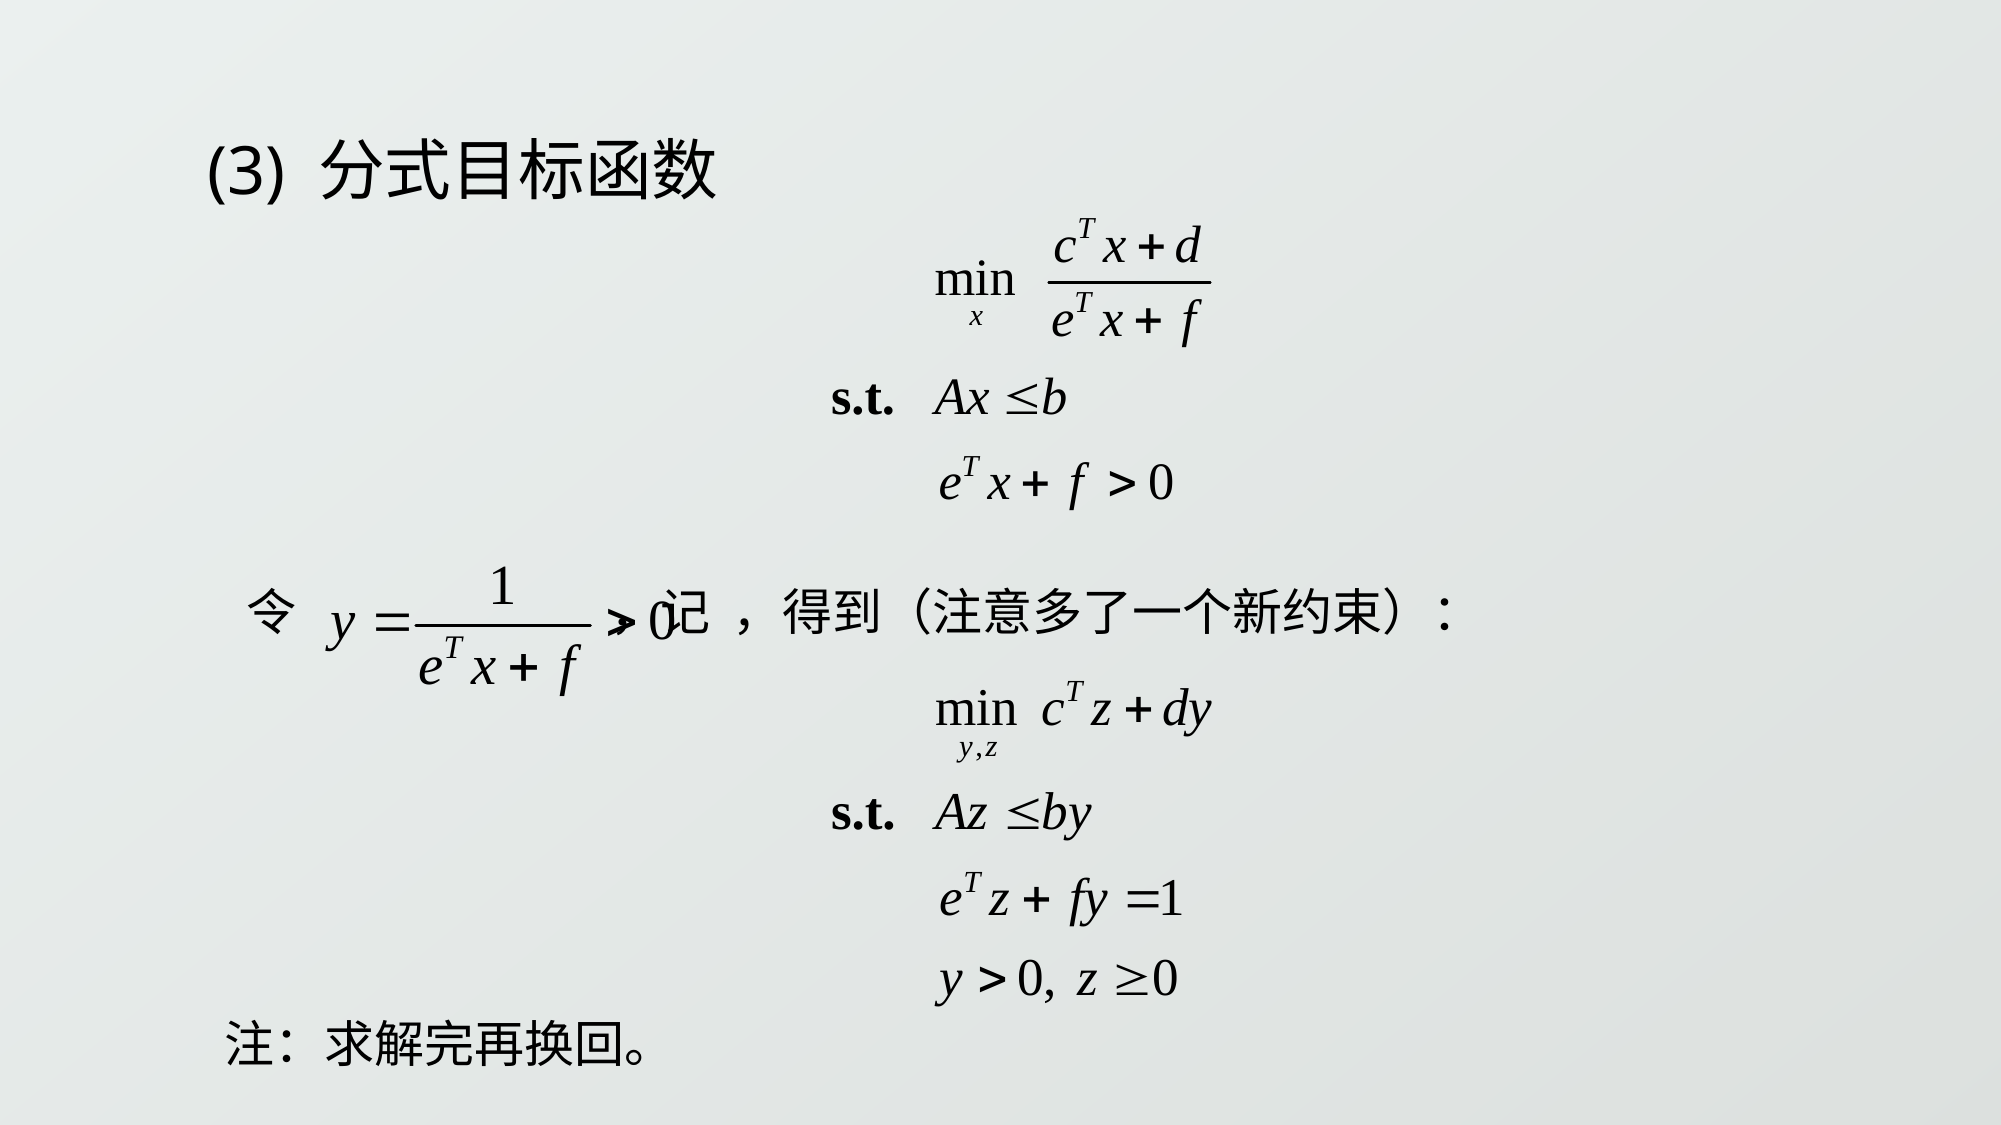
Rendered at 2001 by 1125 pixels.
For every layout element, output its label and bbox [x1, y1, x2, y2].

picture [824, 204, 1224, 524]
picture [316, 550, 686, 707]
picture [824, 665, 1224, 1020]
